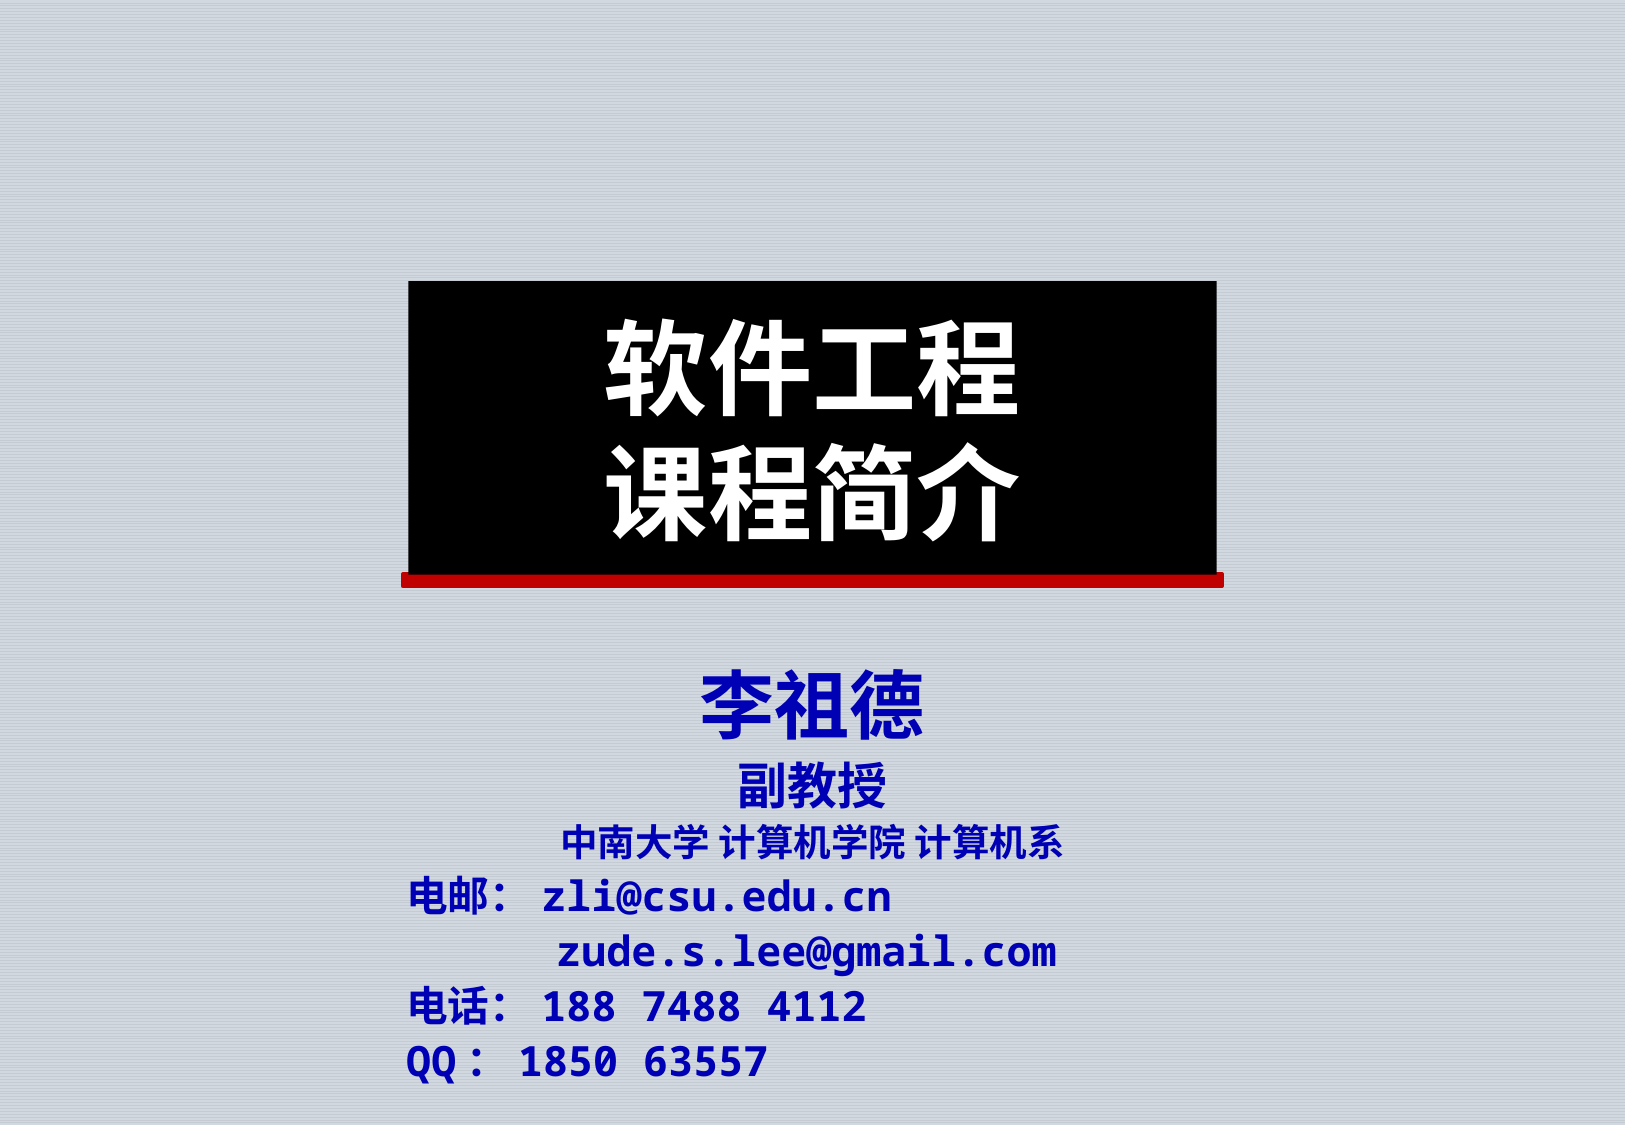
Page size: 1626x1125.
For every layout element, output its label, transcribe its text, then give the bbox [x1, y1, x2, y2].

text_box 李祖德 副教授 中南大学 计算机学院 计算机系 电邮：zli@csu.edu.cn zude.s.lee@gmail.com 电话：188 7488 4112 QQ：1850 63557 [388, 619, 1236, 1115]
title 软件工程 课程简介 [408, 280, 1217, 575]
